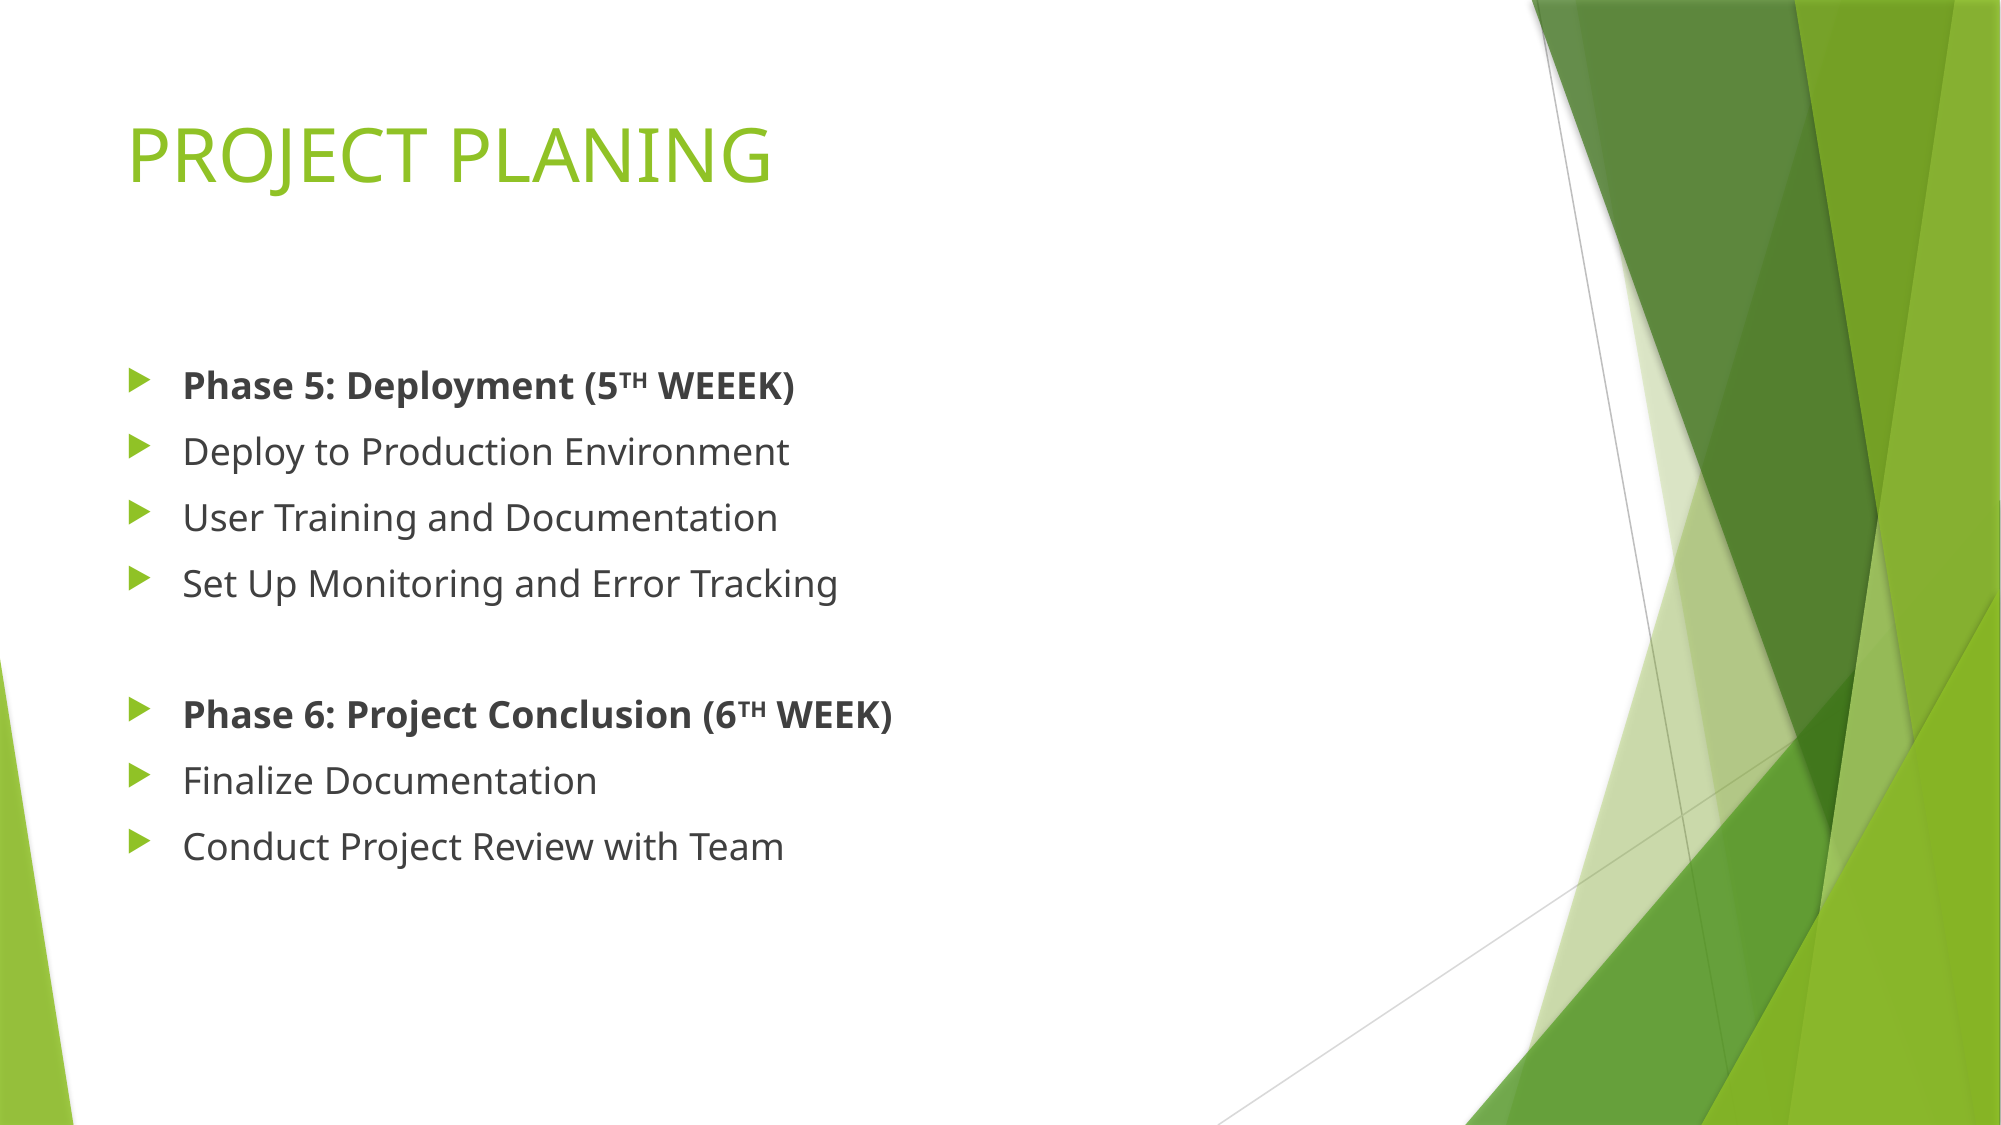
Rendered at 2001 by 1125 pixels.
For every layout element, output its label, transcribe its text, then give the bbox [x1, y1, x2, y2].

title PROJECT PLANING [111, 99, 1522, 317]
list Phase 5: Deployment (5TH WEEEK) Deploy to Production Environment User Training and Documentation Set Up Monitoring and Error Tracking Phase 6: Project Conclusion (6TH WEEK) Finalize Documentation Conduct Project Review with Team [111, 354, 1522, 992]
